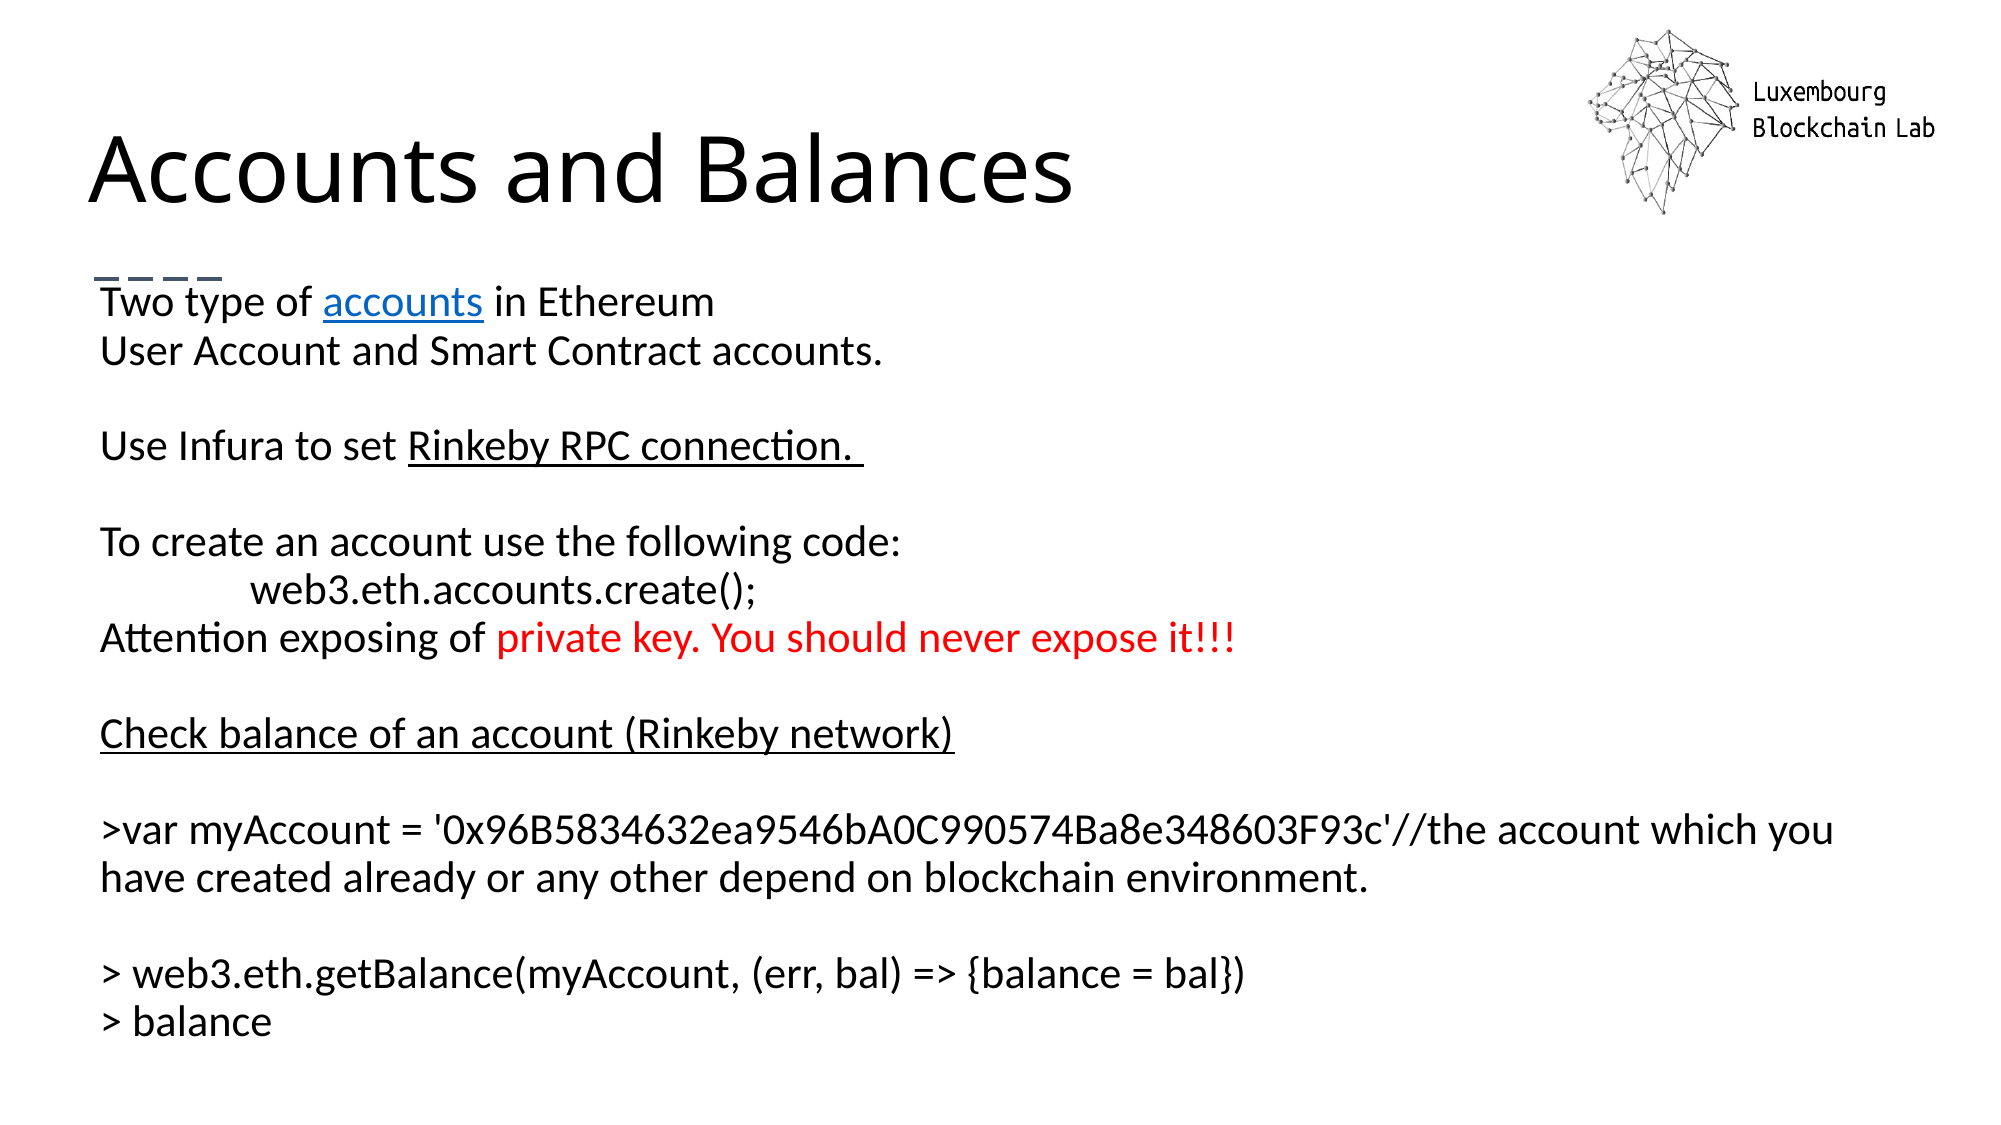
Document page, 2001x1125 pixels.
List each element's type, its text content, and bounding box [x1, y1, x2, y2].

list Two type of accounts in Ethereum User Account and Smart Contract accounts. Use Infura to set Rinkeby RPC connection. To create an account use the following code: web3.eth.accounts.create(); Attention exposing of private key. You should never expose it!!! Check balance of an account (Rinkeby network) >var myAccount = '0x96B5834632ea9546bA0C990574Ba8e348603F93c'//the account which you have created already or any other depend on blockchain environment. > web3.eth.getBalance(myAccount, (err, bal) => {balance = bal}) > balance [79, 258, 1944, 1079]
picture [1575, 20, 1945, 215]
title Accounts and Balances [68, 81, 1932, 242]
